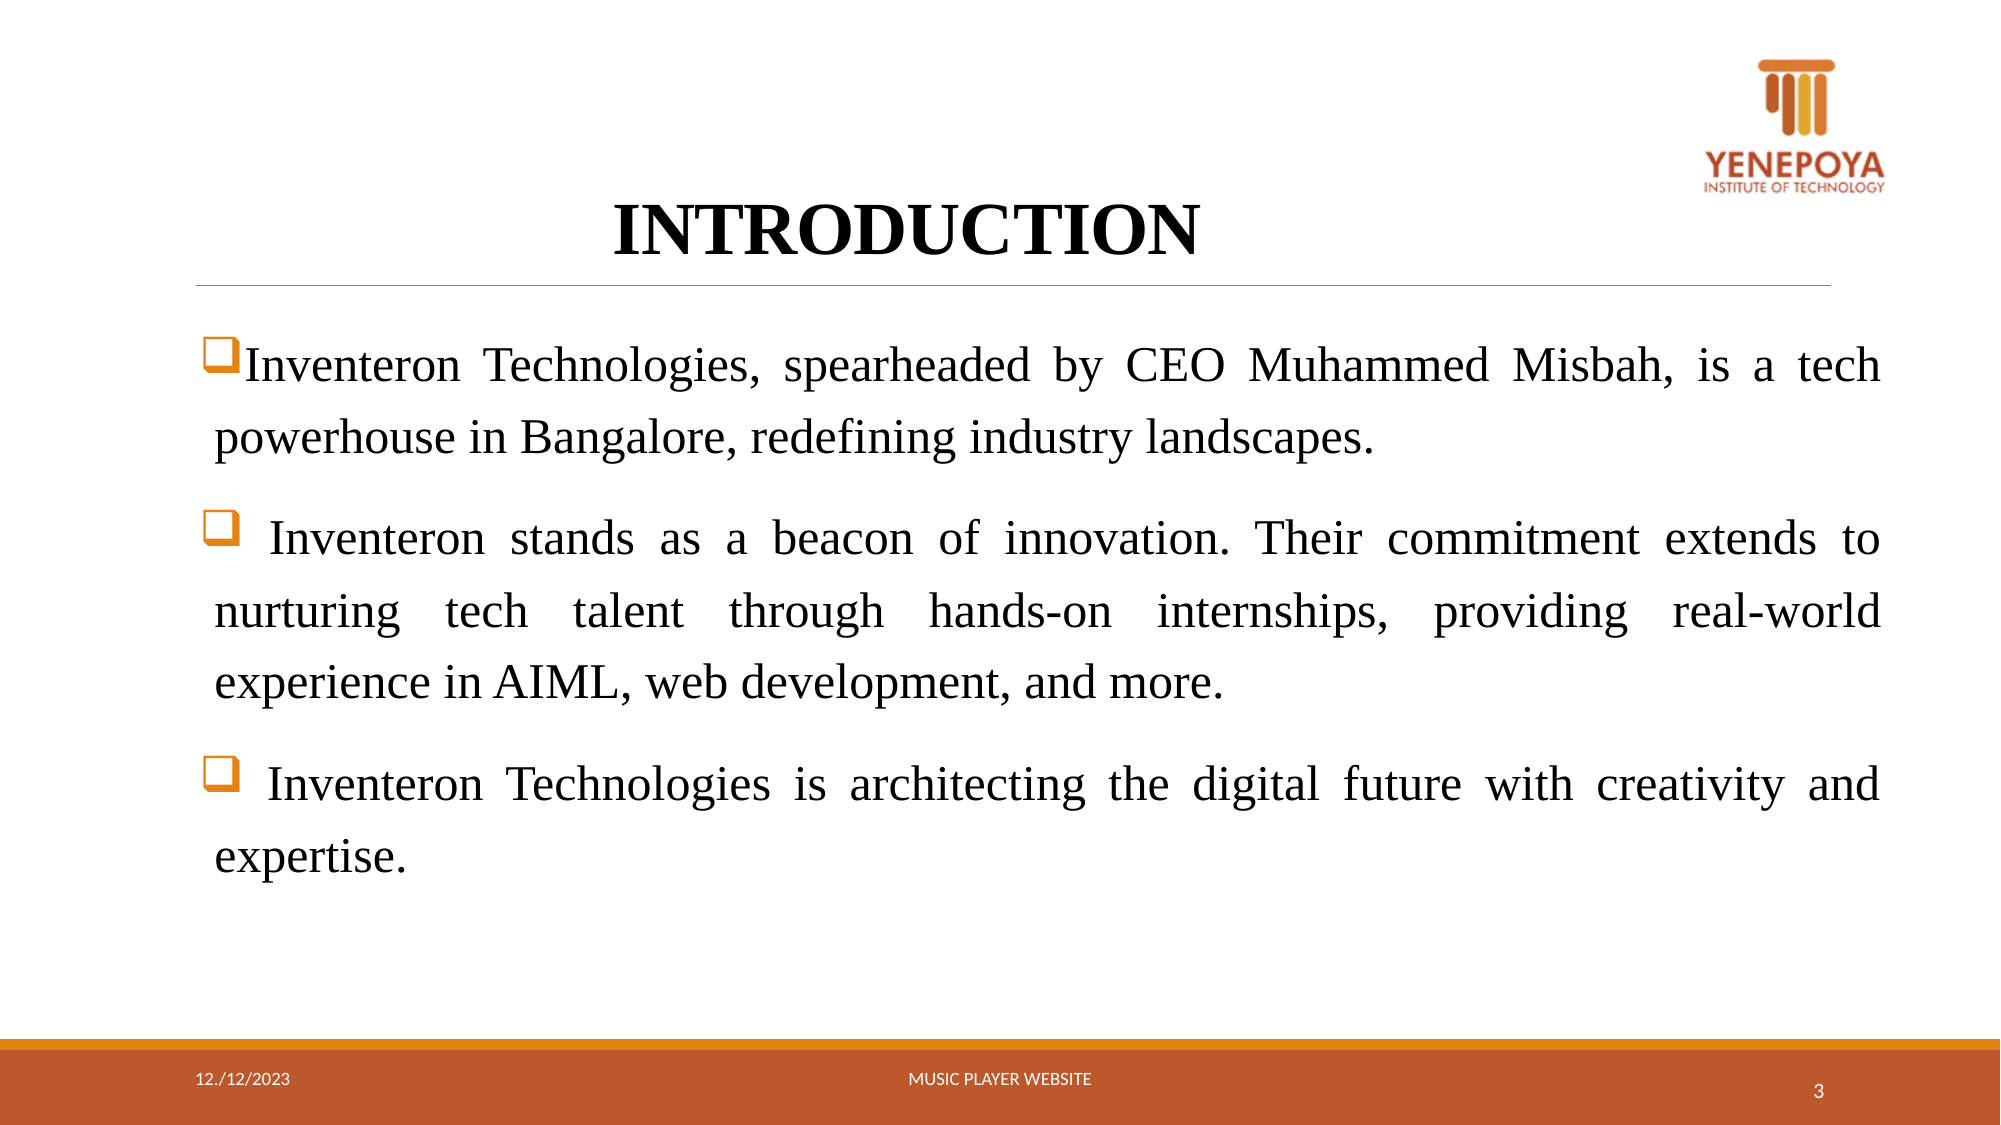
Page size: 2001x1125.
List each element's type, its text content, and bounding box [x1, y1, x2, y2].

slide_number 12./12/2023 [180, 1059, 586, 1120]
slide_number 3 [1624, 1059, 1840, 1120]
list Inventeron Technologies, spearheaded by CEO Muhammed Misbah, is a tech powerhouse in Bangalore, redefining industry landscapes. Inventeron stands as a beacon of innovation. Their commitment extends to nurturing tech talent through hands-on internships, providing real-world experience in AIML, web development, and more. Inventeron Technologies is architecting the digital future with creativity and expertise. [199, 312, 1883, 972]
title INTRODUCTION [597, 59, 1863, 278]
footer MUSIC PLAYER WEBSITE [604, 1059, 1396, 1120]
picture [1652, 51, 1941, 200]
